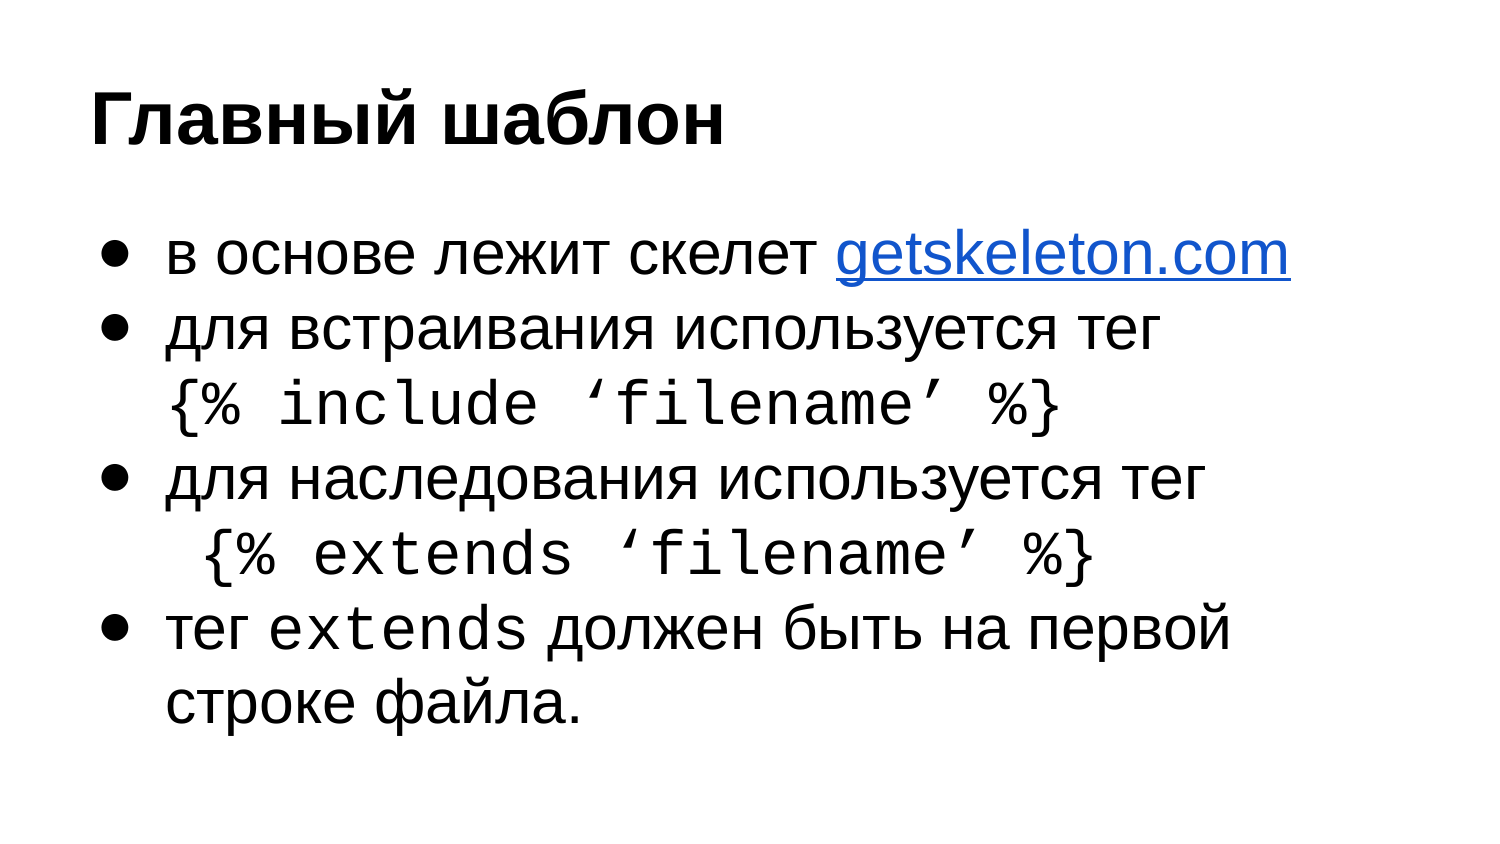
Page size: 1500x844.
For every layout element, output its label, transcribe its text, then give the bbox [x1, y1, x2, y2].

title Главный шаблон [75, 33, 1425, 175]
list в основе лежит скелет getskeleton.com для встраивания используется тег {% include ‘filename’ %} для наследования используется тег {% extends ‘filename’ %} тег extends должен быть на первой строке файла. [75, 196, 1425, 808]
